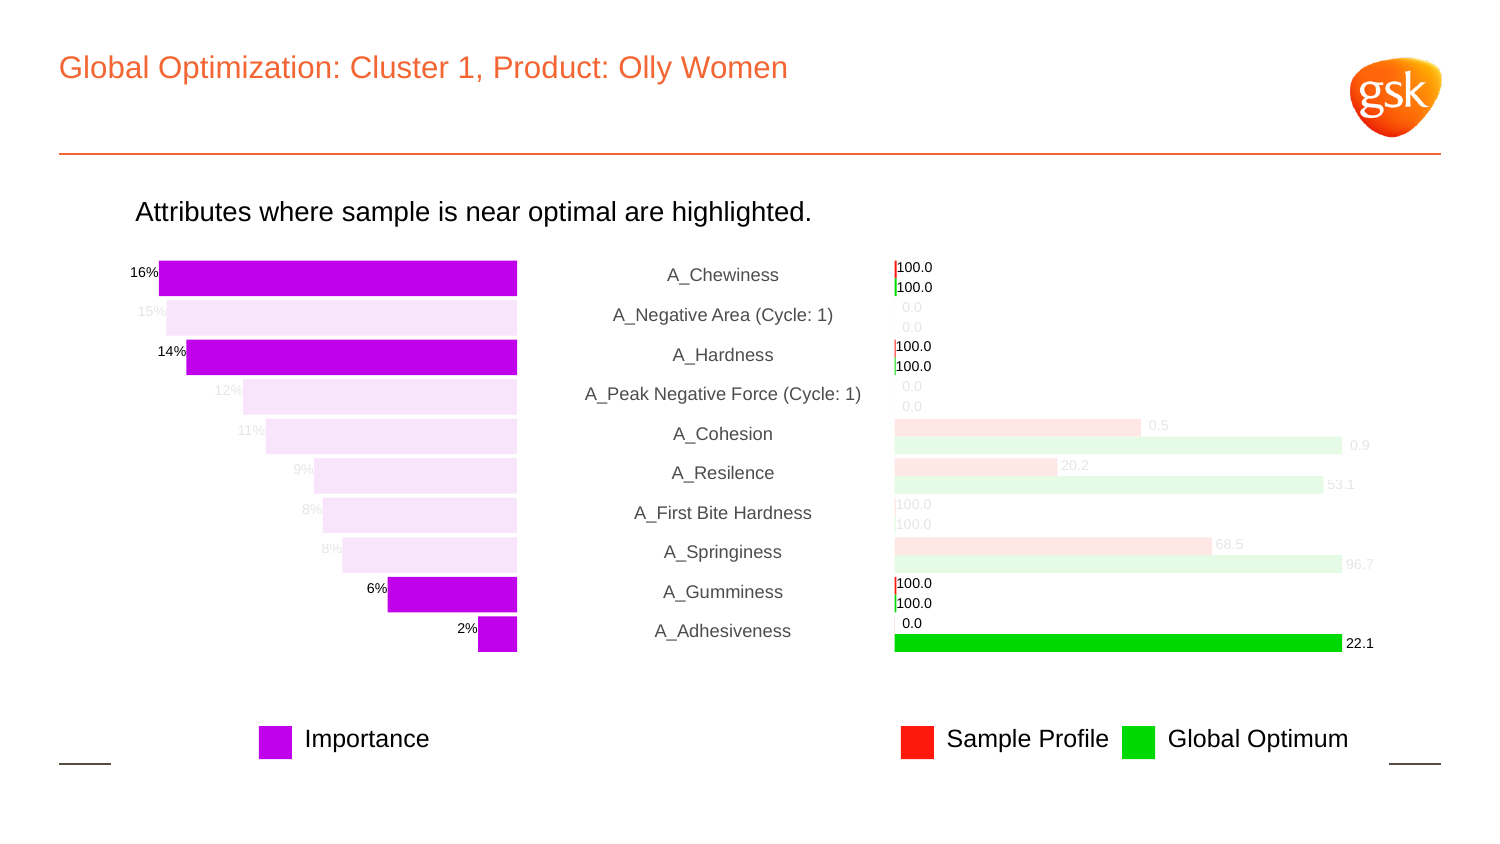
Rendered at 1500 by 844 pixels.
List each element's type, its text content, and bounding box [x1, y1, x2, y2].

title Global Optimization: Cluster 1, Product: Olly Women [58, 47, 1302, 86]
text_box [112, 194, 1388, 796]
picture [1333, 38, 1457, 157]
